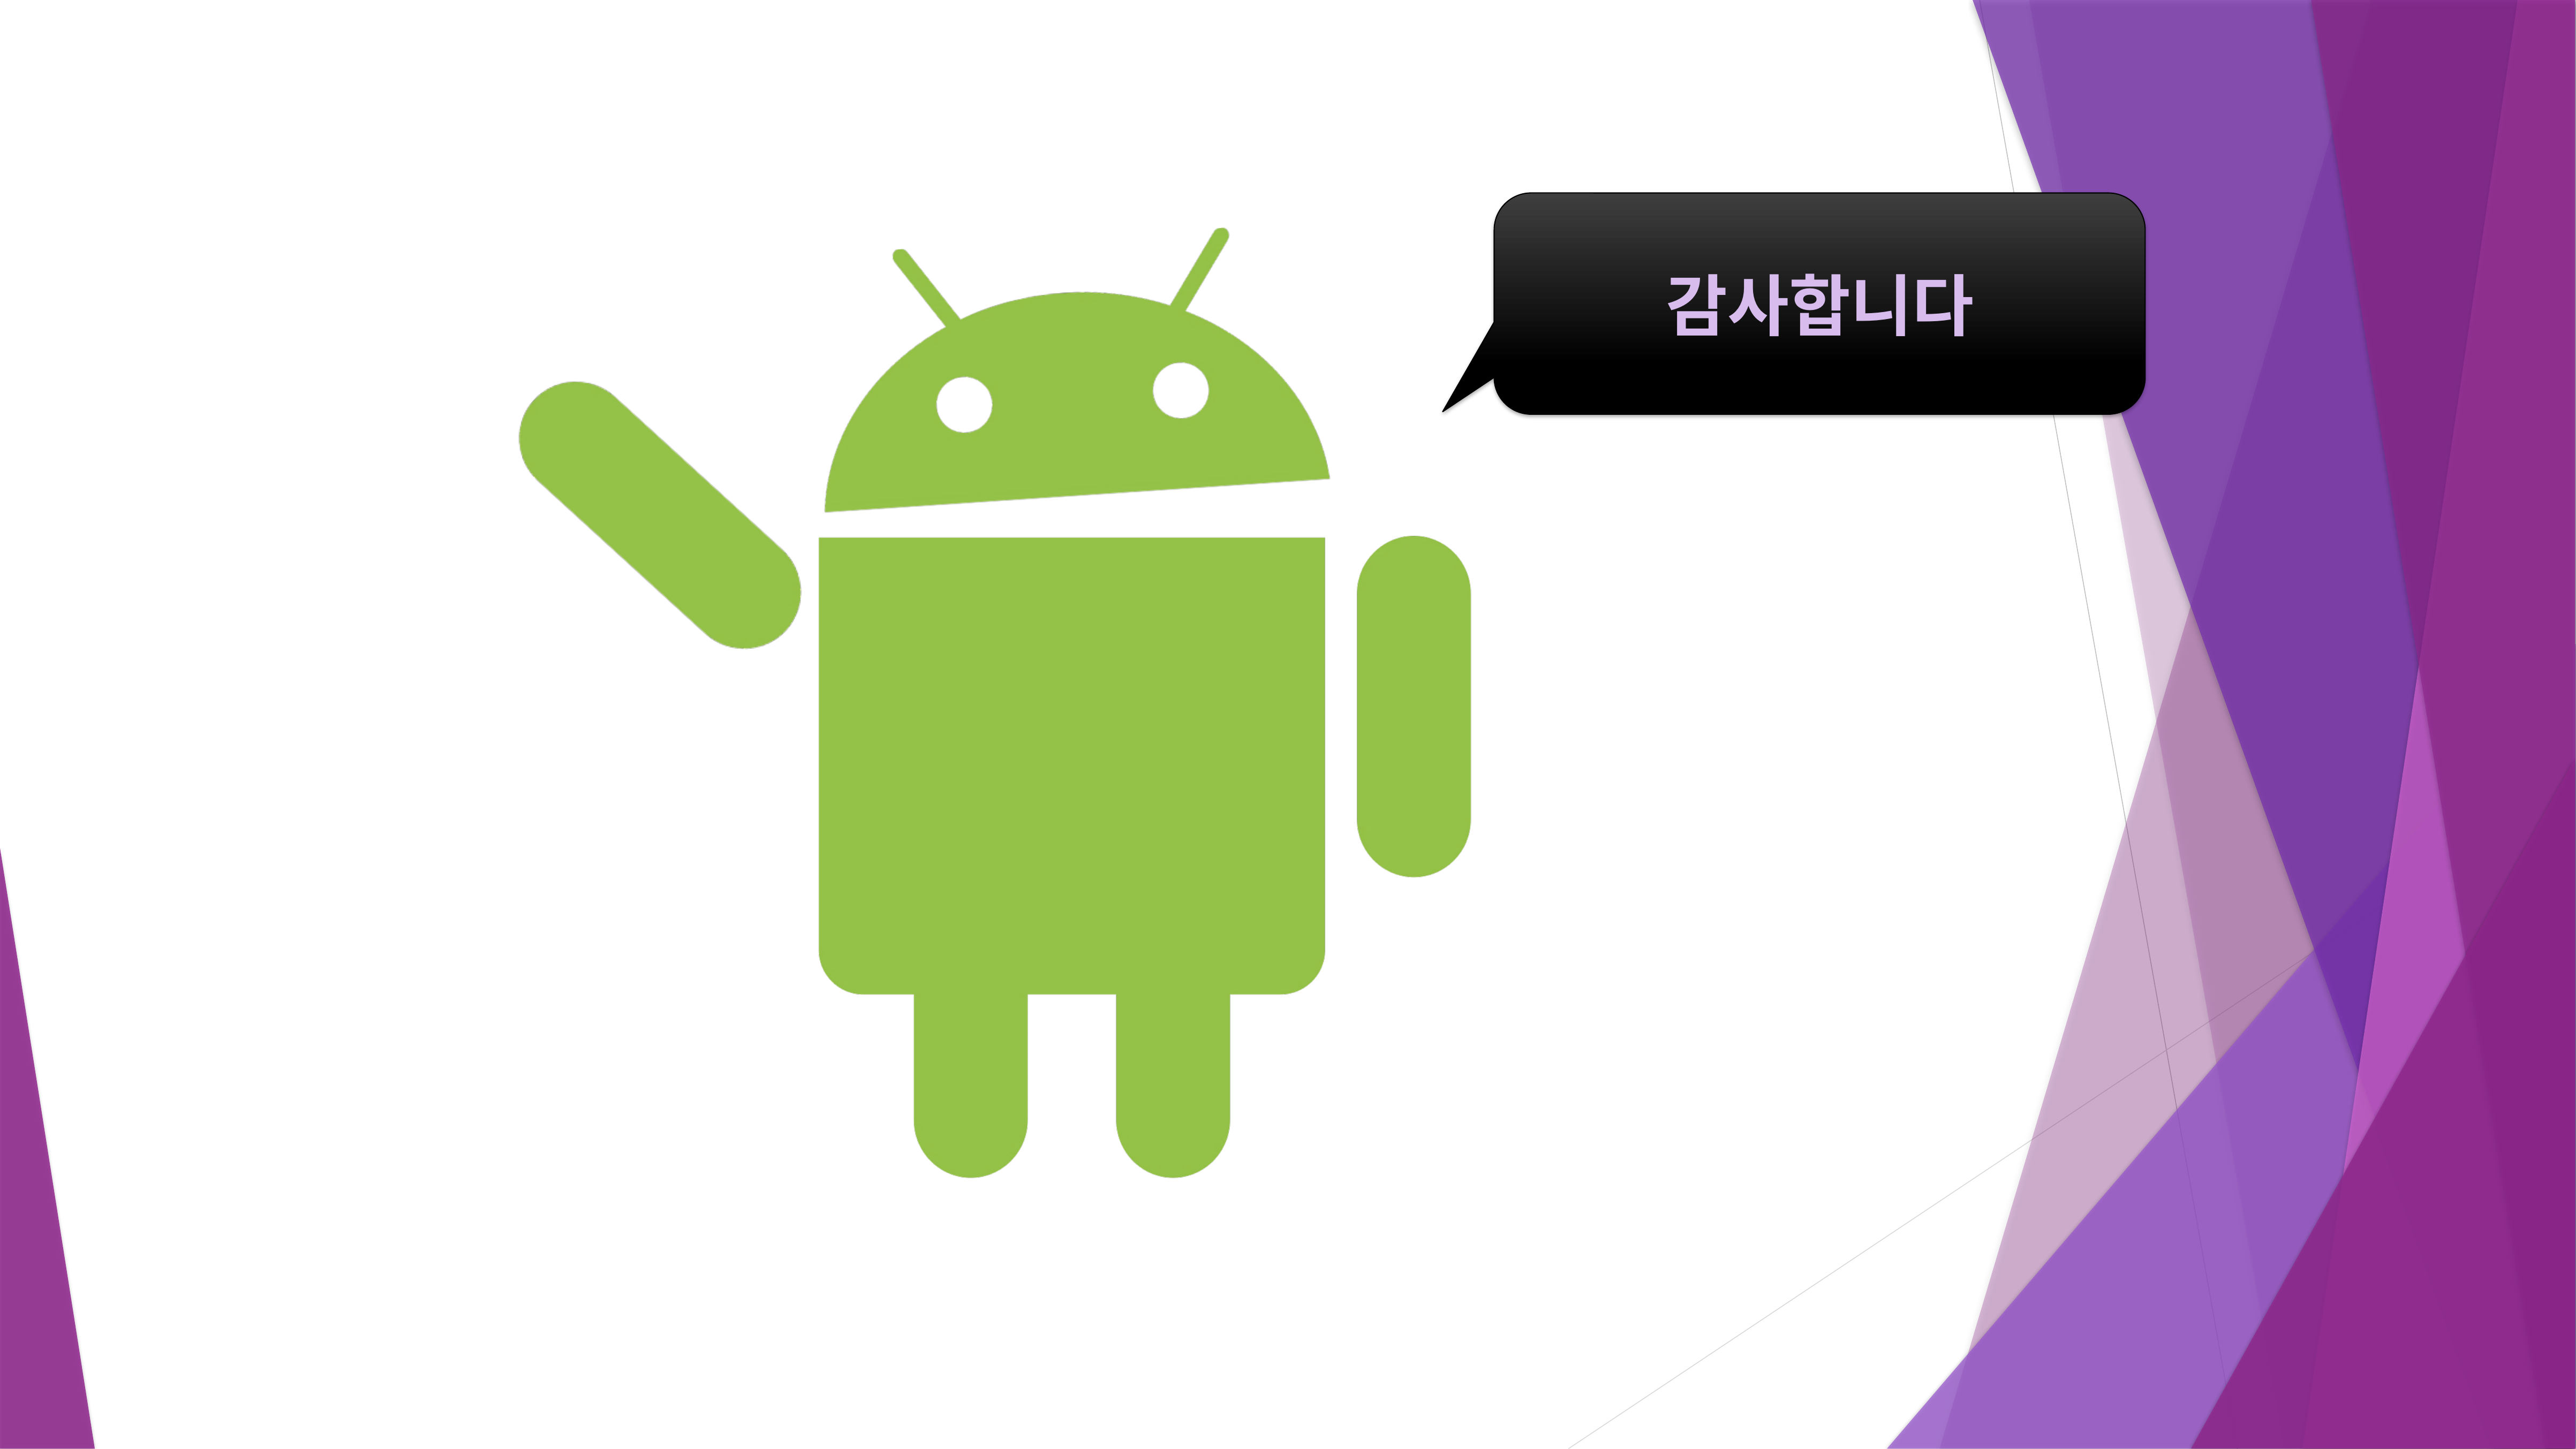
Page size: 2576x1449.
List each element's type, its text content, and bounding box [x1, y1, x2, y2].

picture [486, 338, 1510, 1222]
picture [802, 223, 1341, 524]
text_box 감사합니다 [1442, 192, 2146, 415]
